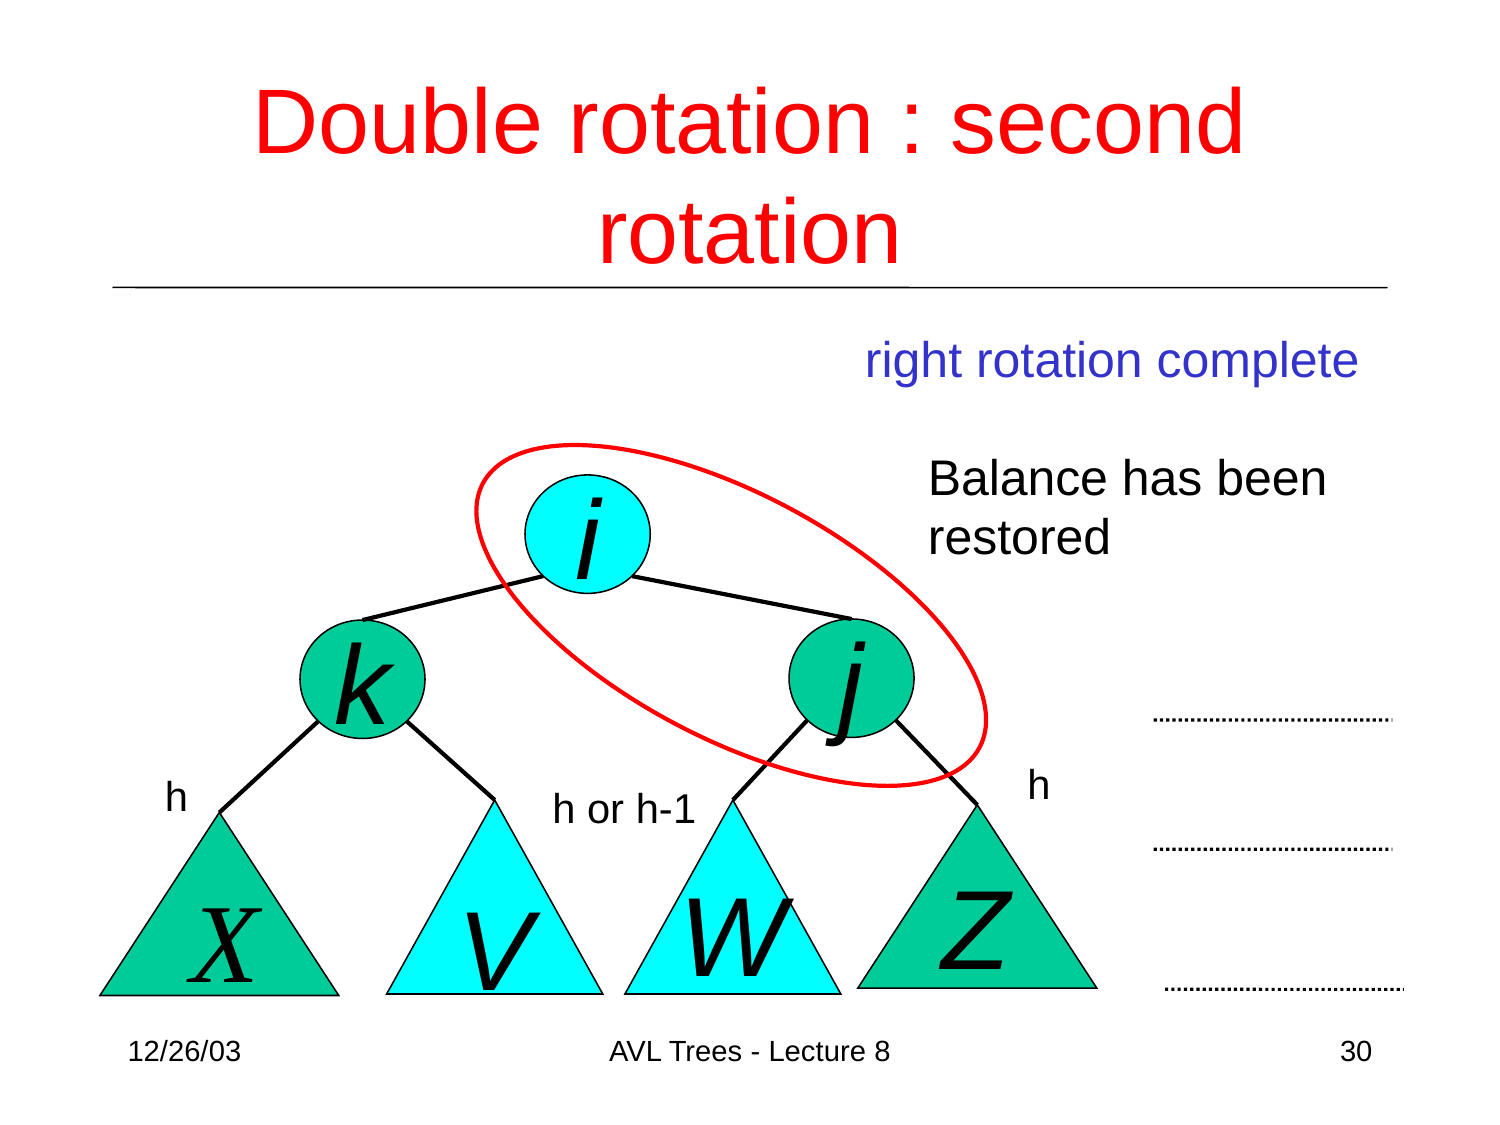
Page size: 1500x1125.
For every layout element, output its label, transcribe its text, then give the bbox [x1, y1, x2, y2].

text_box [219, 720, 319, 813]
text_box [624, 923, 664, 995]
text_box h or h-1 [537, 774, 711, 840]
text_box [857, 883, 926, 989]
text_box right rotation complete [850, 320, 1375, 396]
text_box h [1012, 750, 1066, 815]
footer AVL Trees - Lecture 8 [512, 1024, 988, 1101]
text_box W [664, 856, 741, 1007]
text_box [948, 810, 1097, 989]
text_box Double rotation : second rotation [109, 106, 1391, 238]
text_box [406, 720, 495, 801]
text_box k [300, 620, 426, 739]
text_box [895, 719, 978, 806]
text_box [701, 806, 841, 995]
text_box [476, 445, 987, 786]
text_box h [150, 762, 204, 828]
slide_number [112, 1024, 426, 1101]
text_box [99, 880, 175, 996]
text_box X [175, 862, 252, 1013]
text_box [631, 575, 852, 620]
text_box Balance has been restored [913, 437, 1357, 573]
text_box V [386, 806, 603, 995]
slide_number 30 [1074, 1024, 1388, 1101]
text_box [186, 817, 339, 996]
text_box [732, 719, 808, 801]
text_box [362, 575, 544, 621]
text_box Z [926, 849, 1003, 1000]
